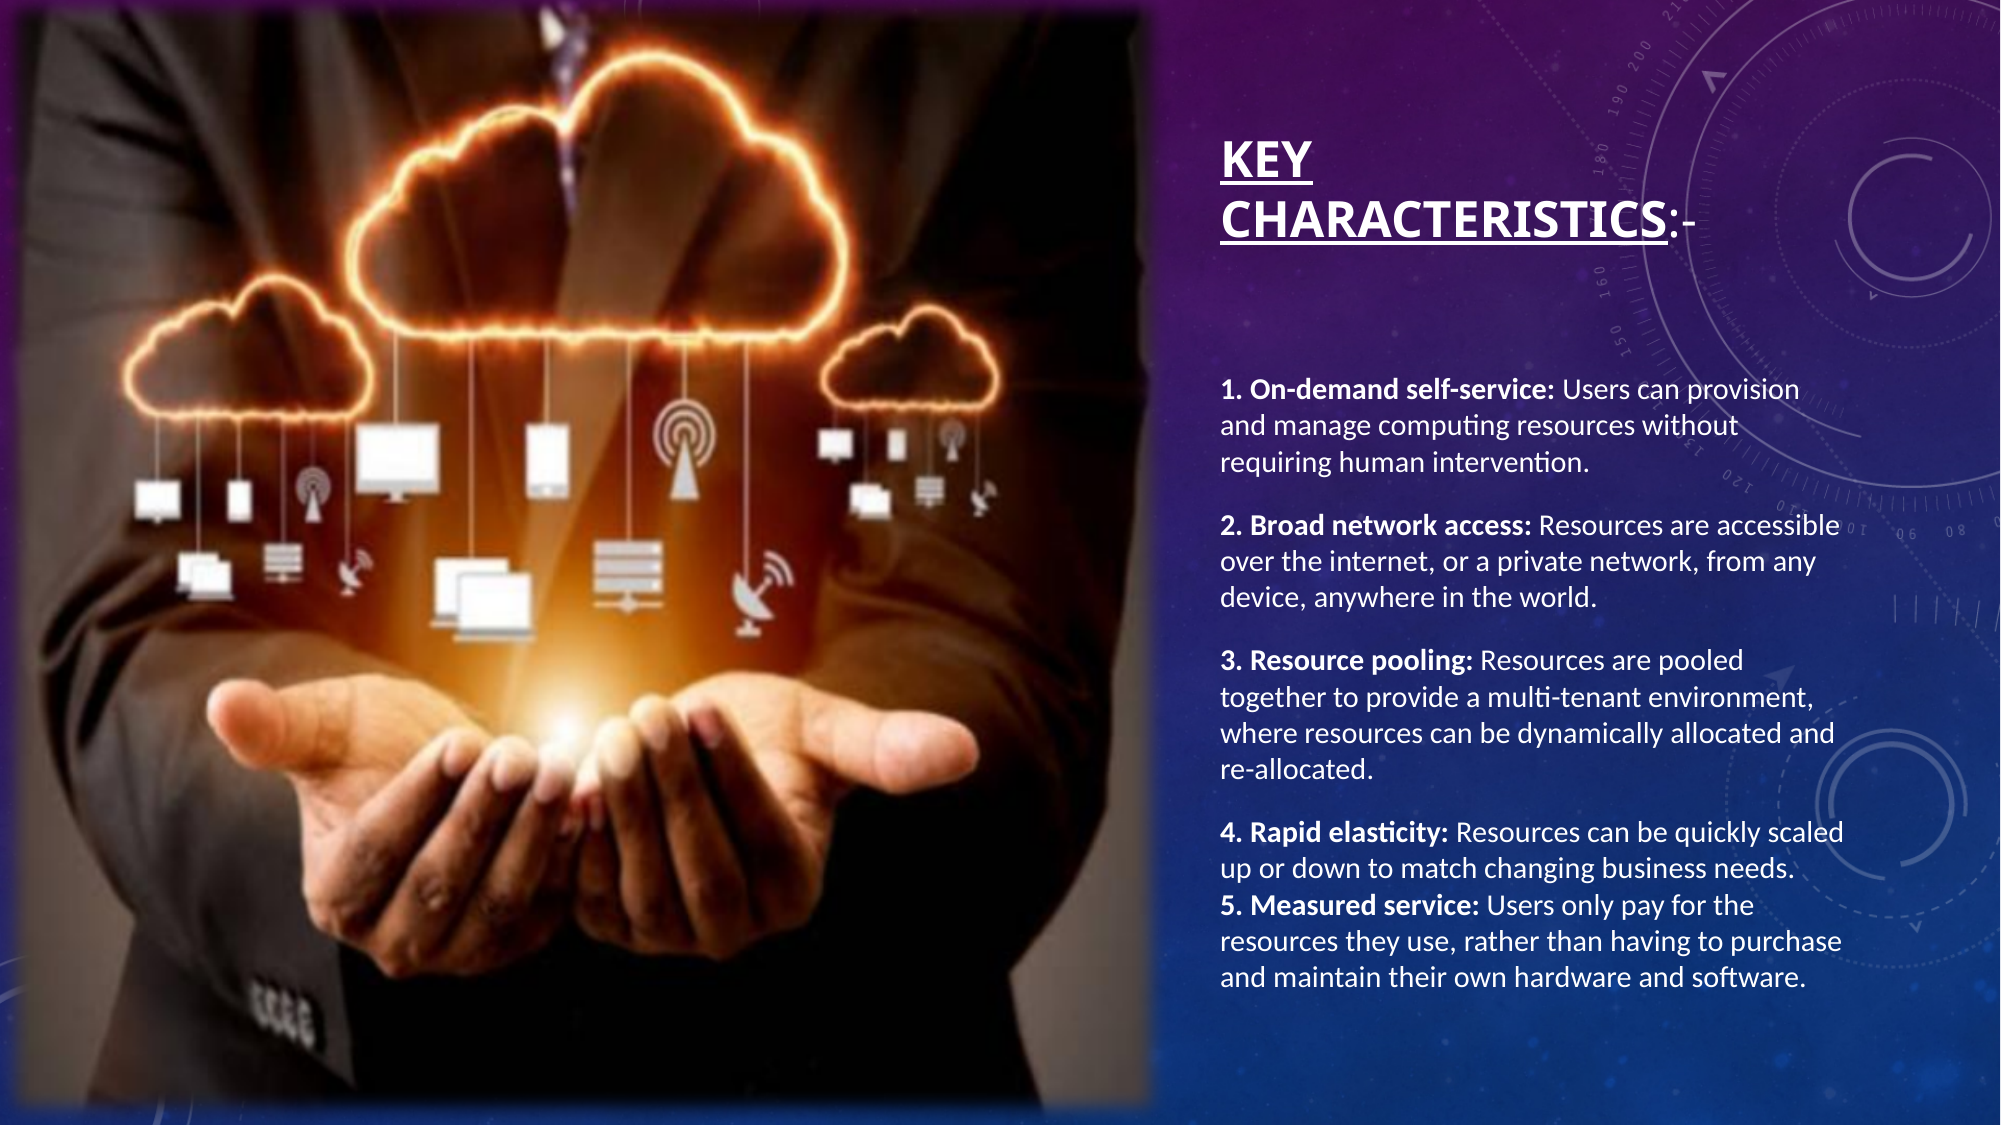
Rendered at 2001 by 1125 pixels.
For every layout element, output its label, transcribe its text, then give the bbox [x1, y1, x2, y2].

list 1. On-demand self-service: Users can provision and manage computing resources without requiring human intervention. 2. Broad network access: Resources are accessible over the internet, or a private network, from any device, anywhere in the world. 3. Resource pooling: Resources are pooled together to provide a multi-tenant environment, where resources can be dynamically allocated and re-allocated. 4. Rapid elasticity: Resources can be quickly scaled up or down to match changing business needs. 5. Measured service: Users only pay for the resources they use, rather than having to purchase and maintain their own hardware and software. [1205, 361, 1868, 1058]
picture [1170, 0, 2001, 1125]
title Key Characteristics:- [1205, 67, 1771, 255]
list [0, 0, 1170, 1125]
